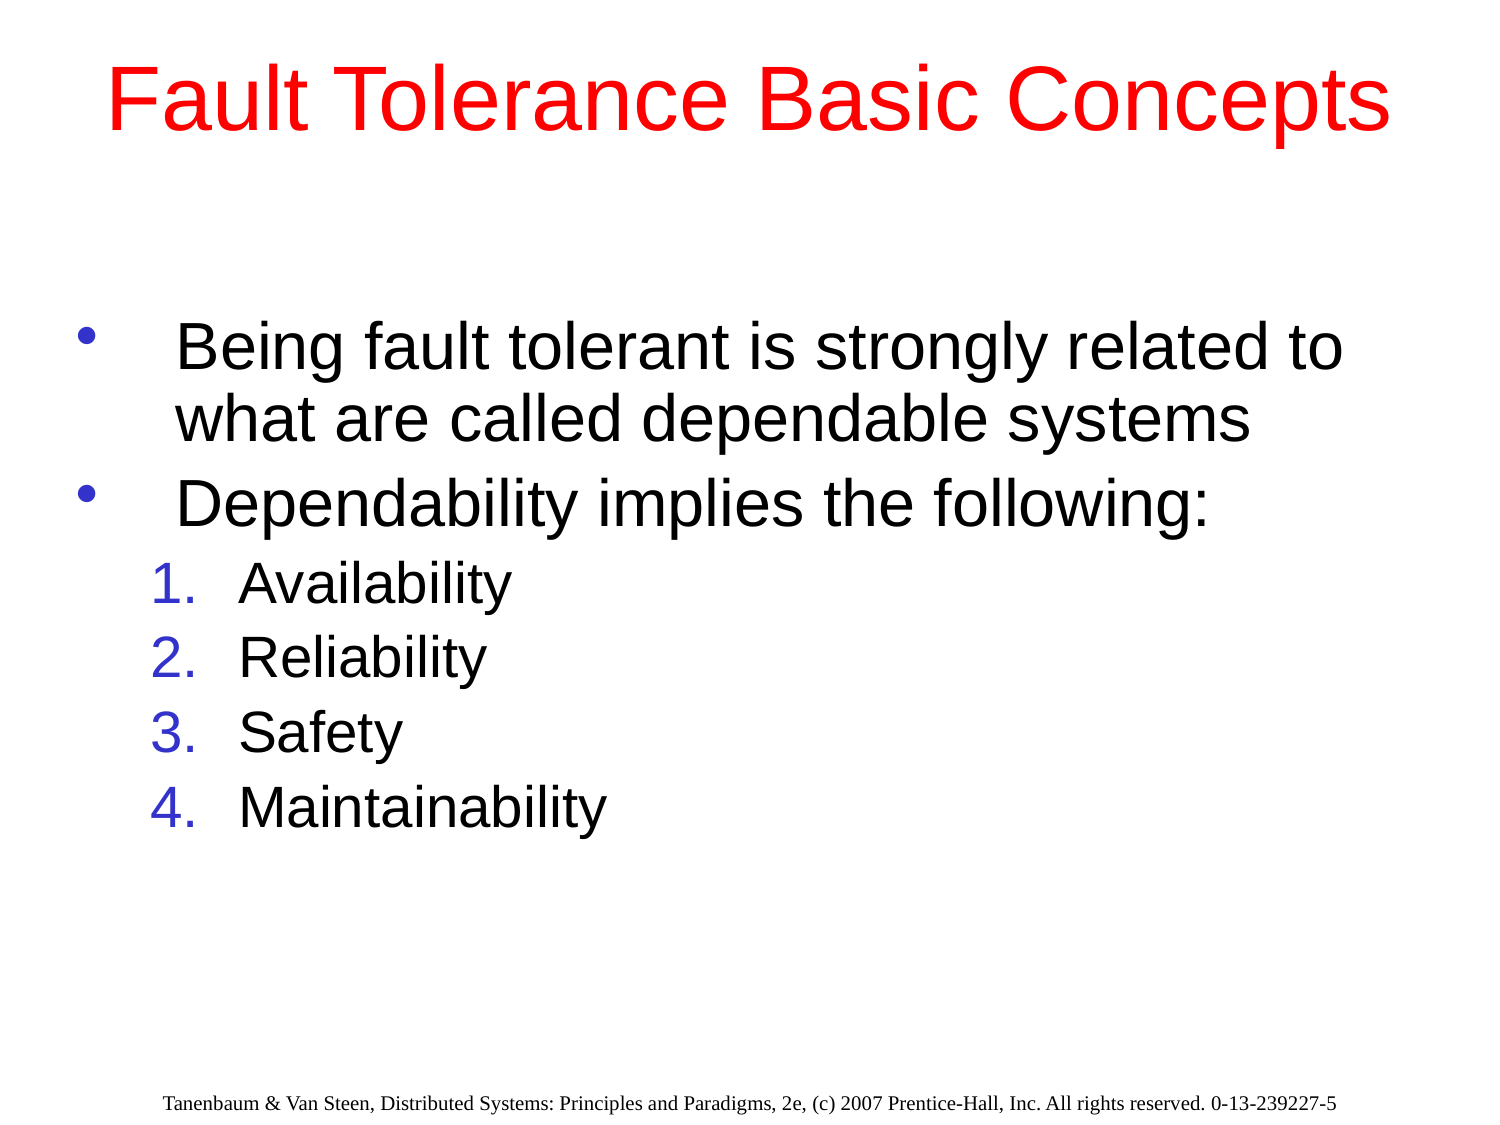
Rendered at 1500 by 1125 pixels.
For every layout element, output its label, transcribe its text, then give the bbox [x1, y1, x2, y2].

list Being fault tolerant is strongly related to what are called dependable systems Dependability implies the following: Availability Reliability Safety Maintainability [60, 304, 1442, 1070]
title Fault Tolerance Basic Concepts [0, 0, 1500, 188]
footer Tanenbaum & Van Steen, Distributed Systems: Principles and Paradigms, 2e, (c) 2007 Prentice-Hall, Inc. All rights reserved. 0-13-239227-5 [0, 1082, 1500, 1111]
